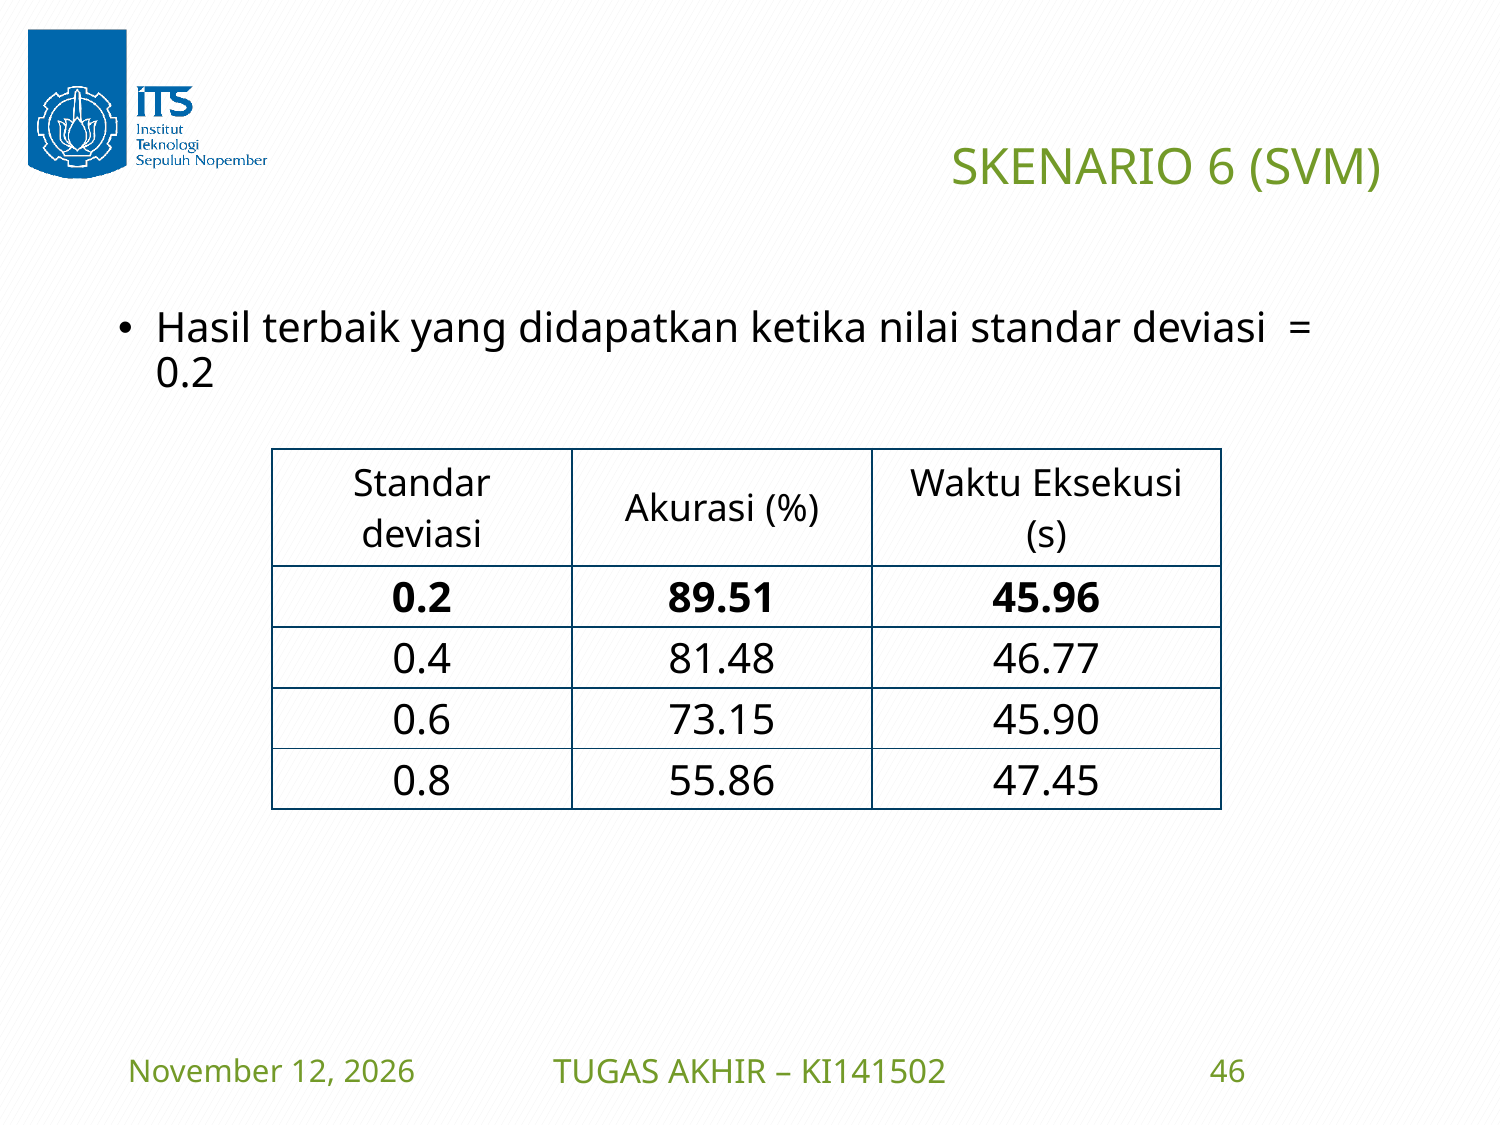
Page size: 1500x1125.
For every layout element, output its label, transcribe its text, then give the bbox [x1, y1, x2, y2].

picture [19, 21, 274, 187]
table_cell 81.48 [573, 628, 871, 687]
list Hasil terbaik yang didapatkan ketika nilai standar deviasi = 0.2 [103, 299, 1397, 1014]
table_cell 0.8 [273, 749, 571, 808]
slide_number 46 [1059, 1042, 1397, 1103]
title SKENARIO 6 (SVM) [103, 59, 1397, 278]
table_cell 45.90 [873, 689, 1220, 748]
table_cell 0.4 [273, 628, 571, 687]
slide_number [103, 1042, 441, 1103]
table_cell 46.77 [873, 628, 1220, 687]
table_cell 55.86 [573, 749, 871, 808]
footer TUGAS AKHIR – KI141502 [496, 1042, 1004, 1103]
table_cell 73.15 [573, 689, 871, 748]
table_cell 89.51 [573, 567, 871, 626]
table_header Akurasi (%) [573, 450, 871, 565]
table_cell 47.45 [873, 749, 1220, 808]
table_cell 45.96 [873, 567, 1220, 626]
table_cell 0.6 [273, 689, 571, 748]
table_cell 0.2 [273, 567, 571, 626]
table_header Standar deviasi [273, 450, 571, 565]
table_header Waktu Eksekusi (s) [873, 450, 1220, 565]
